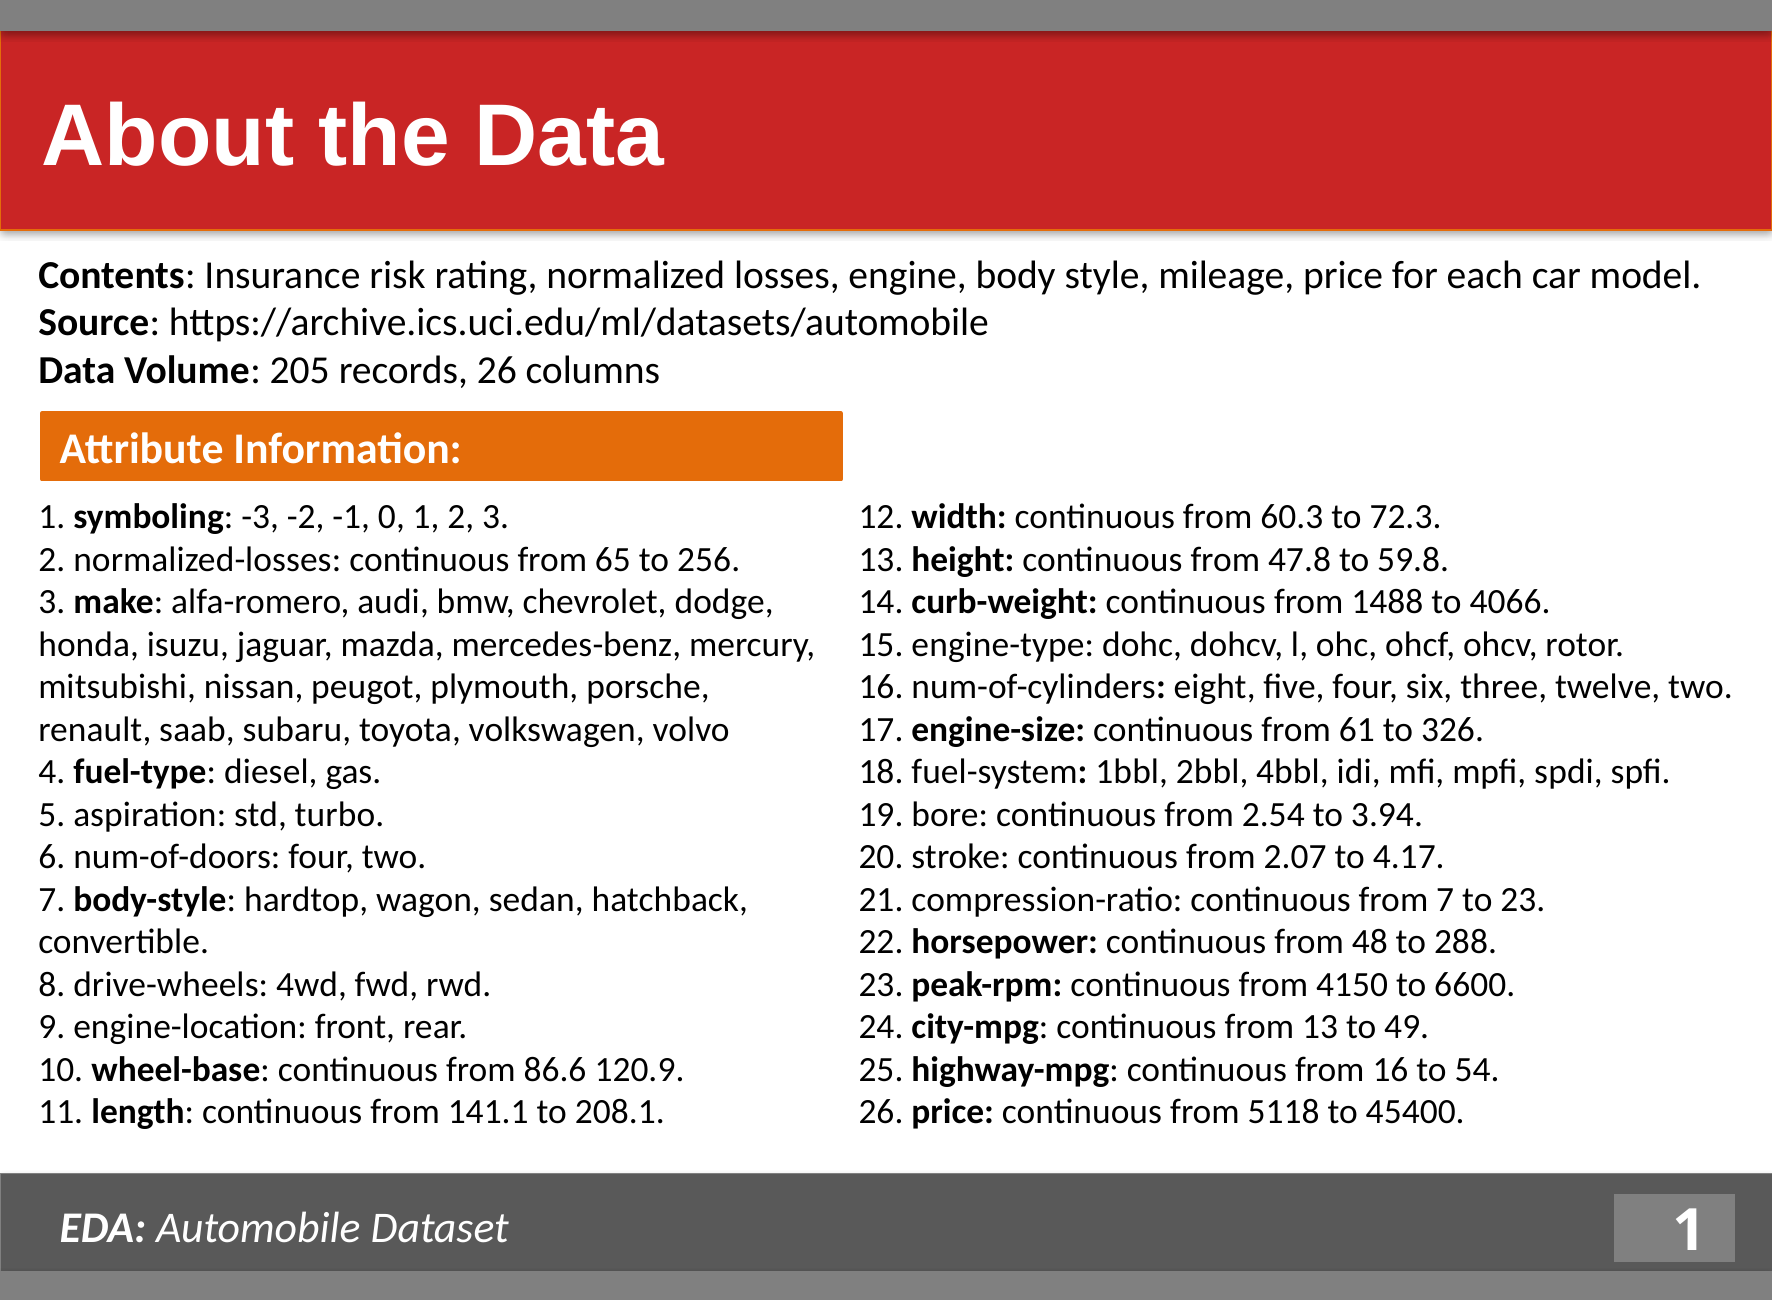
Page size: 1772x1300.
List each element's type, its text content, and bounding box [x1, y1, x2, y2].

slide_number 1 [1625, 1192, 1724, 1262]
text_box [0, 0, 1772, 31]
text_box Contents: Insurance risk rating, normalized losses, engine, body style, mileage, price for each car model. Source: https://archive.ics.uci.edu/ml/datasets/automobile Data Volume: 205 records, 26 columns [20, 240, 1758, 400]
text_box About the Data [0, 40, 1772, 231]
text_box Attribute Information: [40, 411, 843, 481]
text_box [0, 1271, 1772, 1300]
text_box [1609, 1190, 1739, 1266]
text_box 1. symboling: -3, -2, -1, 0, 1, 2, 3. 2. normalized-losses: continuous from 65 to 256. 3. make: alfa-romero, audi, bmw, chevrolet, dodge, honda, isuzu, jaguar, mazda, mercedes-benz, mercury, mitsubishi, nissan, peugot, plymouth, porsche, renault, saab, subaru, toyota, volkswagen, volvo 4. fuel-type: diesel, gas. 5. aspiration: std, turbo. 6. num-of-doors: four, two. 7. body-style: hardtop, wagon, sedan, hatchback, convertible. 8. drive-wheels: 4wd, fwd, rwd. 9. engine-location: front, rear. 10. wheel-base: continuous from 86.6 120.9. 11. length: continuous from 141.1 to 208.1. [20, 484, 840, 1140]
text_box 12. width: continuous from 60.3 to 72.3. 13. height: continuous from 47.8 to 59.8. 14. curb-weight: continuous from 1488 to 4066. 15. engine-type: dohc, dohcv, l, ohc, ohcf, ohcv, rotor. 16. num-of-cylinders: eight, five, four, six, three, twelve, two. 17. engine-size: continuous from 61 to 326. 18. fuel-system: 1bbl, 2bbl, 4bbl, idi, mfi, mpfi, spdi, spfi. 19. bore: continuous from 2.54 to 3.94. 20. stroke: continuous from 2.07 to 4.17. 21. compression-ratio: continuous from 7 to 23. 22. horsepower: continuous from 48 to 288. 23. peak-rpm: continuous from 4150 to 6600. 24. city-mpg: continuous from 13 to 49. 25. highway-mpg: continuous from 16 to 54. 26. price: continuous from 5118 to 45400. [840, 484, 1772, 1140]
text_box [0, 1173, 1772, 1270]
text_box EDA: Automobile Dataset [41, 1190, 573, 1261]
